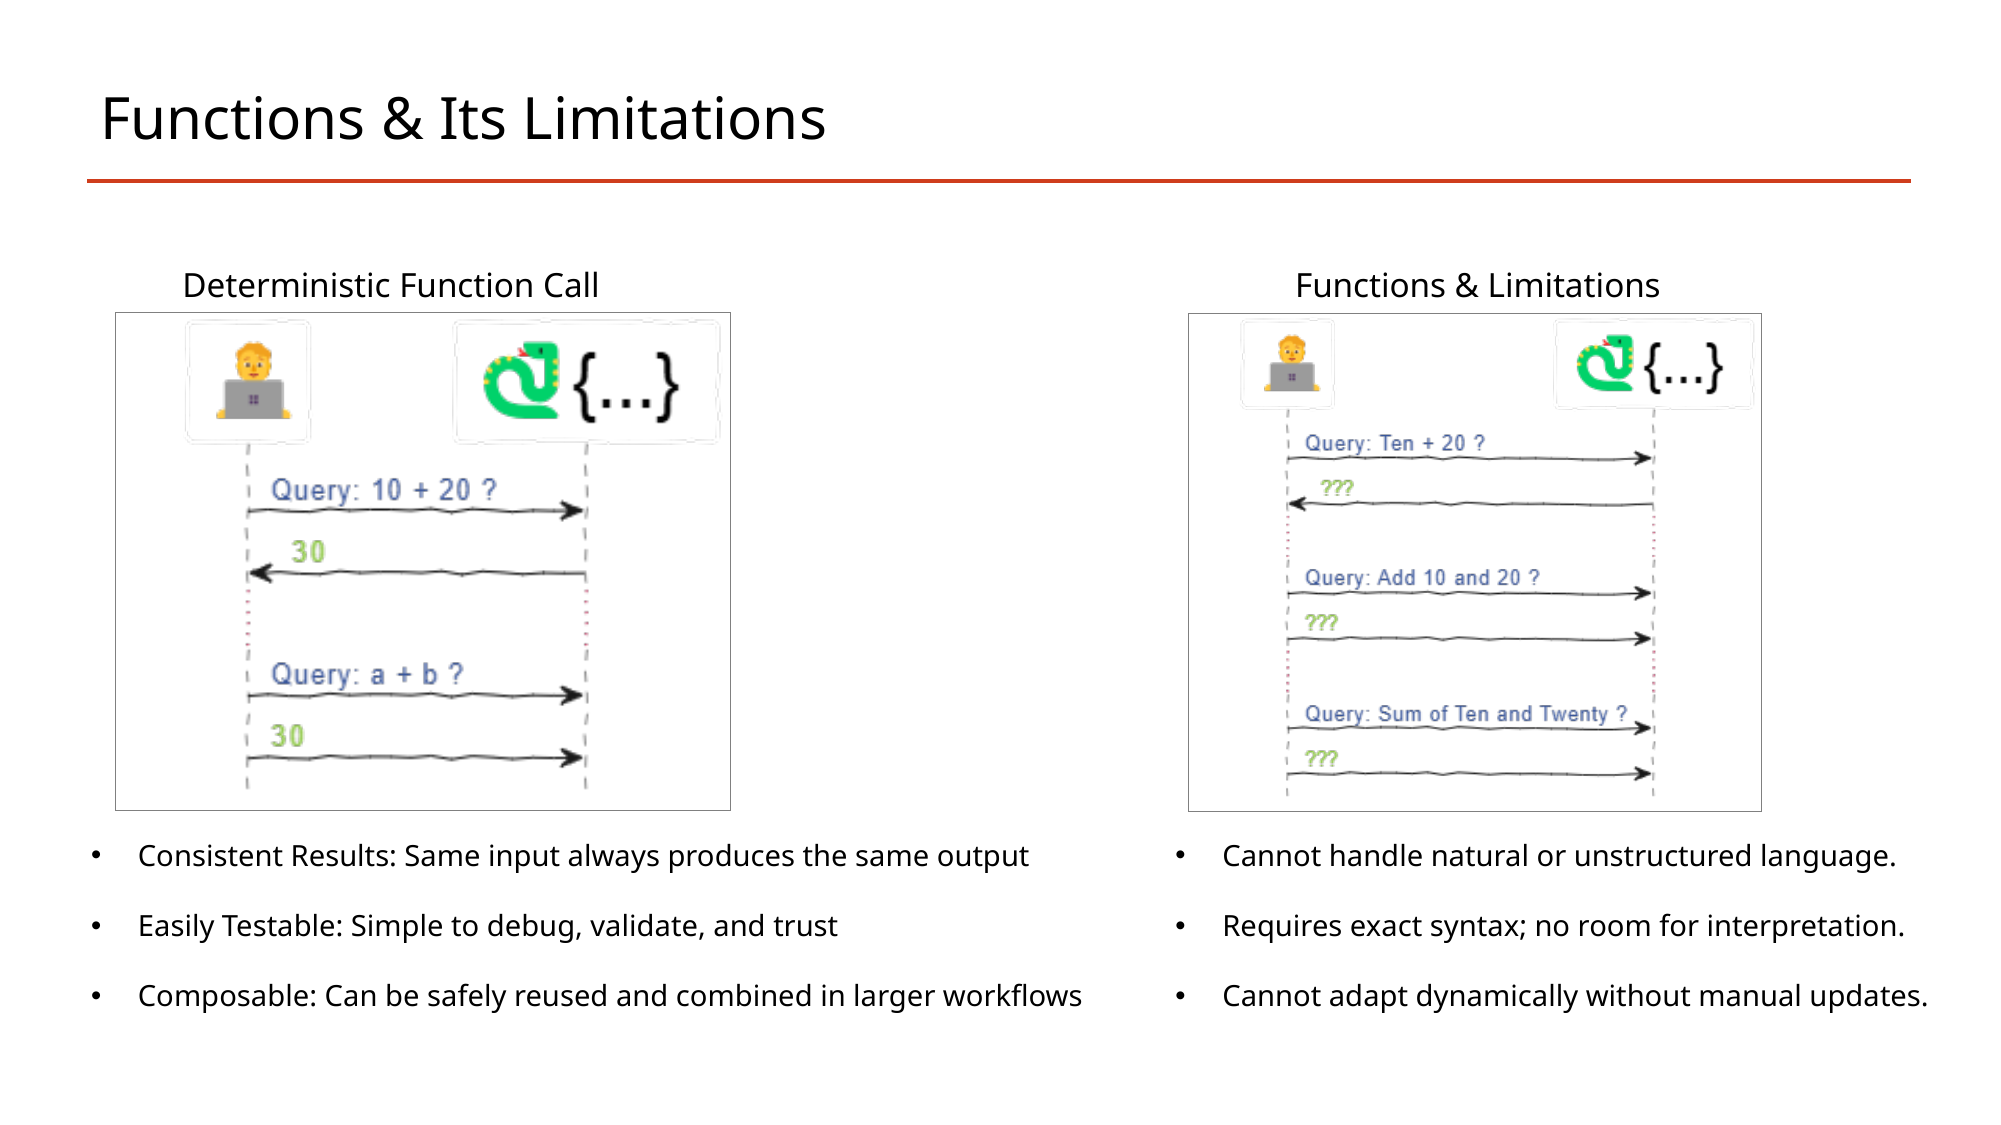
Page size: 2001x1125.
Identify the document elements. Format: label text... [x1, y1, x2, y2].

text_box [104, 257, 731, 811]
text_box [1188, 257, 1762, 812]
title Functions & Its Limitations [85, 73, 1926, 179]
text_box Cannot handle natural or unstructured language. Requires exact syntax; no room for interpretation. Cannot adapt dynamically without manual updates. [1160, 830, 1945, 1020]
text_box Consistent Results: Same input always produces the same output Easily Testable: Simple to debug, validate, and trust Composable: Can be safely reused and combined in larger workflows [76, 830, 1099, 1020]
